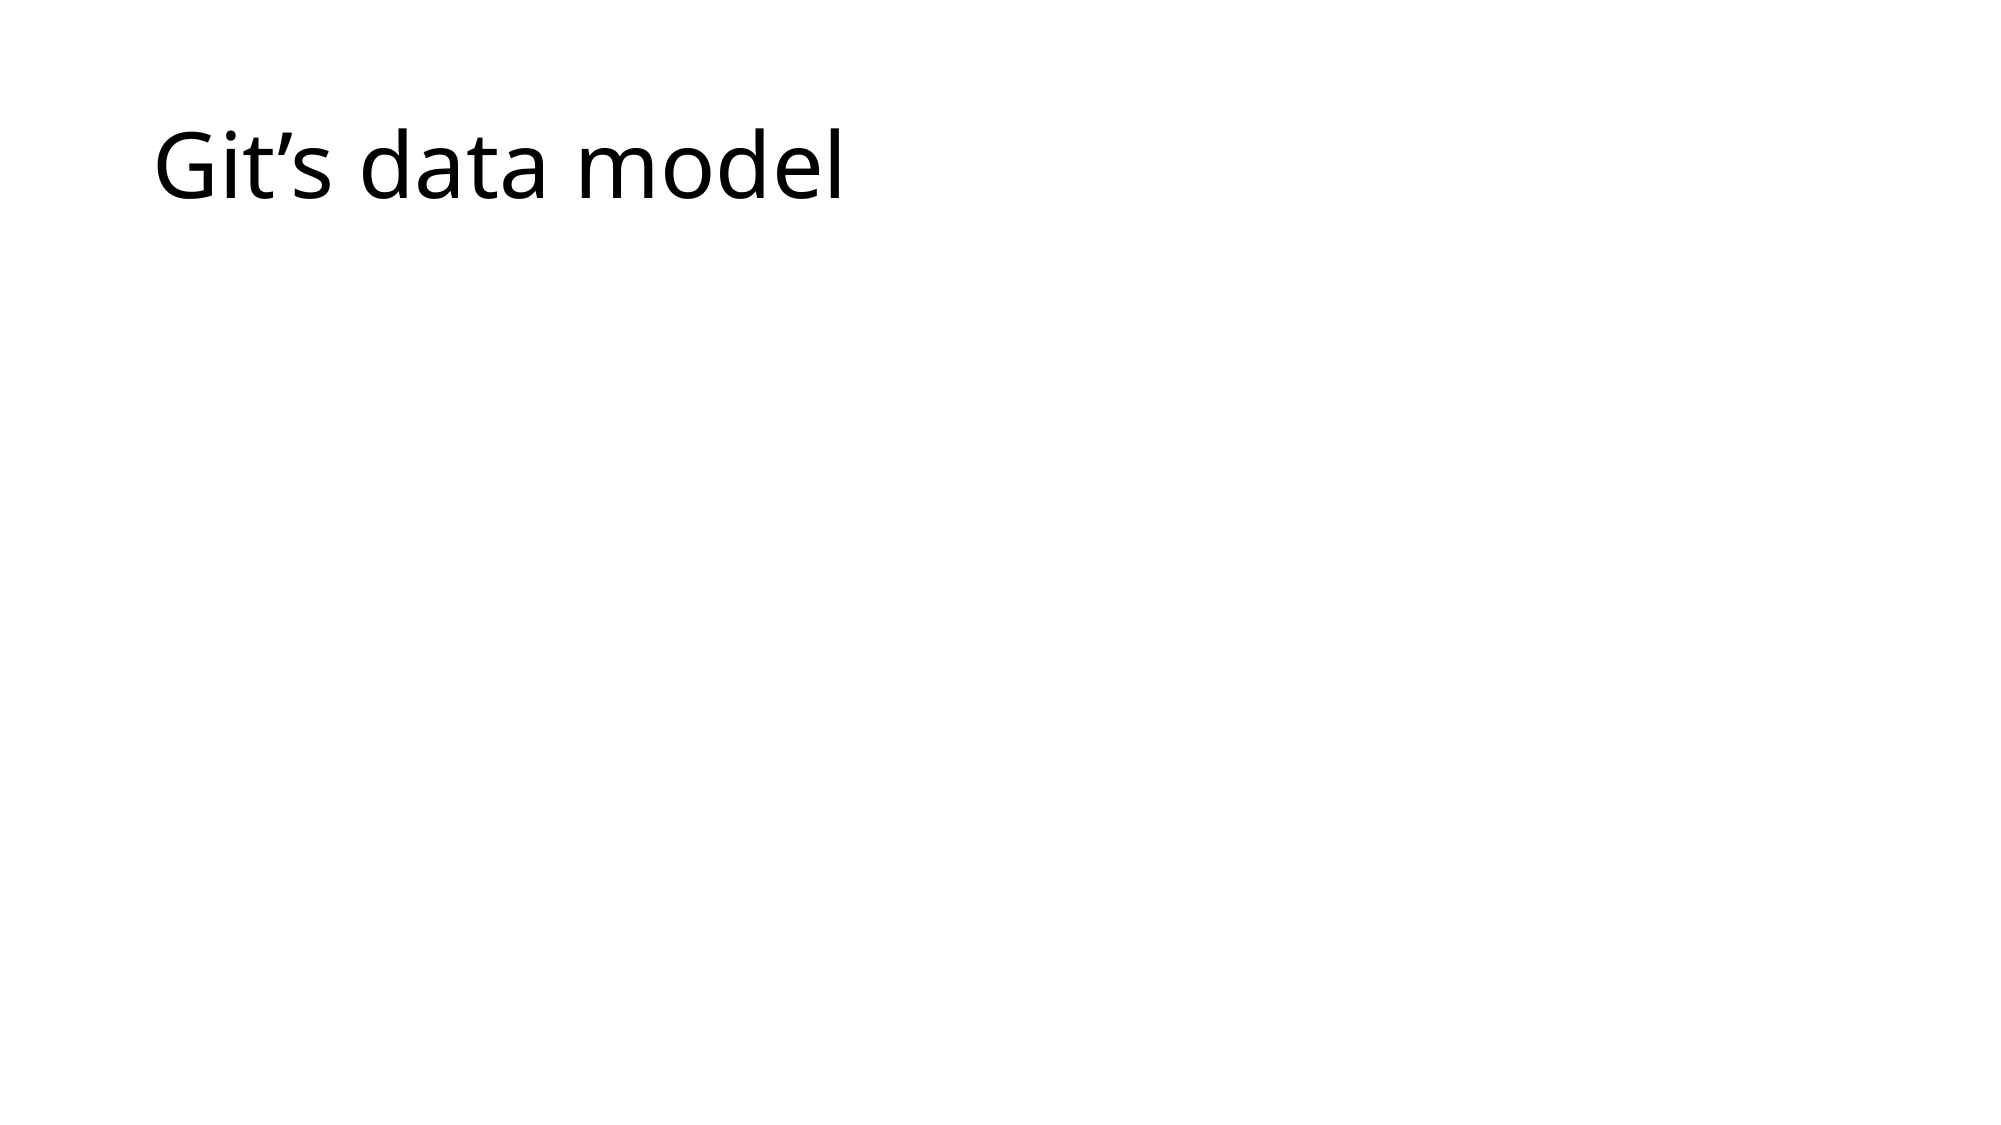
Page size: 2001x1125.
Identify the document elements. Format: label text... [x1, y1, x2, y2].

title Git’s data model [137, 59, 1863, 278]
